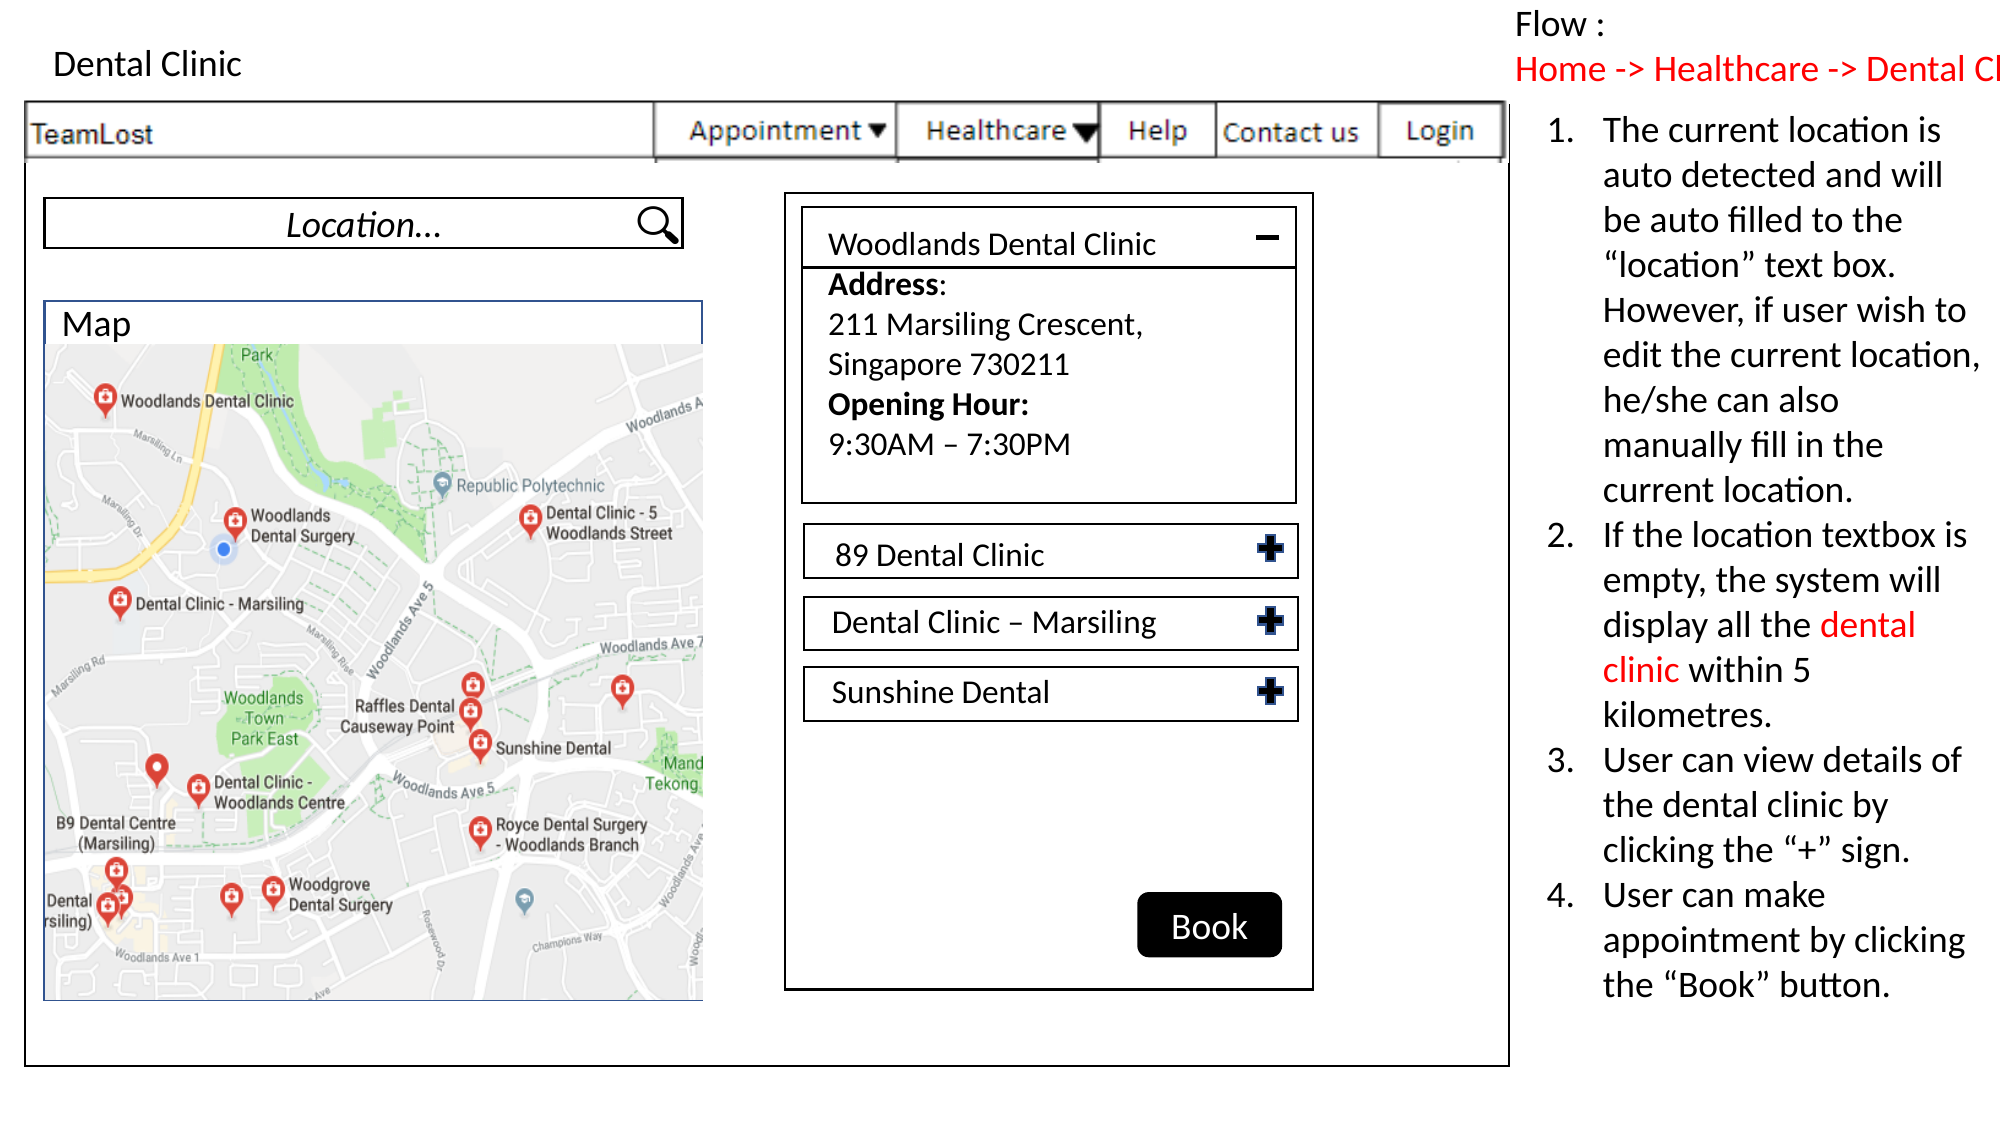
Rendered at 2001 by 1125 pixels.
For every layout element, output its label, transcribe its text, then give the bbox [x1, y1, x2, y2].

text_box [804, 523, 1298, 579]
text_box The current location is auto detected and will be auto filled to the “location” text box. However, if user wish to edit the current location, he/she can also manually fill in the current location. If the location textbox is empty, the system will display all the dental clinic within 5 kilometres. User can view details of the dental clinic by clicking the “+” sign. User can make appointment by clicking the “Book” button. [1531, 98, 2000, 1112]
picture [24, 99, 1509, 164]
text_box [24, 171, 1509, 1066]
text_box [804, 666, 1298, 722]
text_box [801, 207, 1296, 525]
text_box [784, 192, 1313, 990]
text_box Dental Clinic [38, 31, 541, 93]
text_box Location… [44, 197, 683, 248]
picture [45, 344, 703, 1001]
text_box Map [46, 291, 549, 342]
text_box Book [1138, 893, 1282, 957]
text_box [804, 596, 1298, 651]
text_box Sunshine Dental [816, 662, 1311, 719]
text_box [549, 300, 703, 343]
text_box Flow : Home -> Healthcare -> Dental Clinic [1499, 0, 2000, 98]
picture [633, 201, 683, 249]
